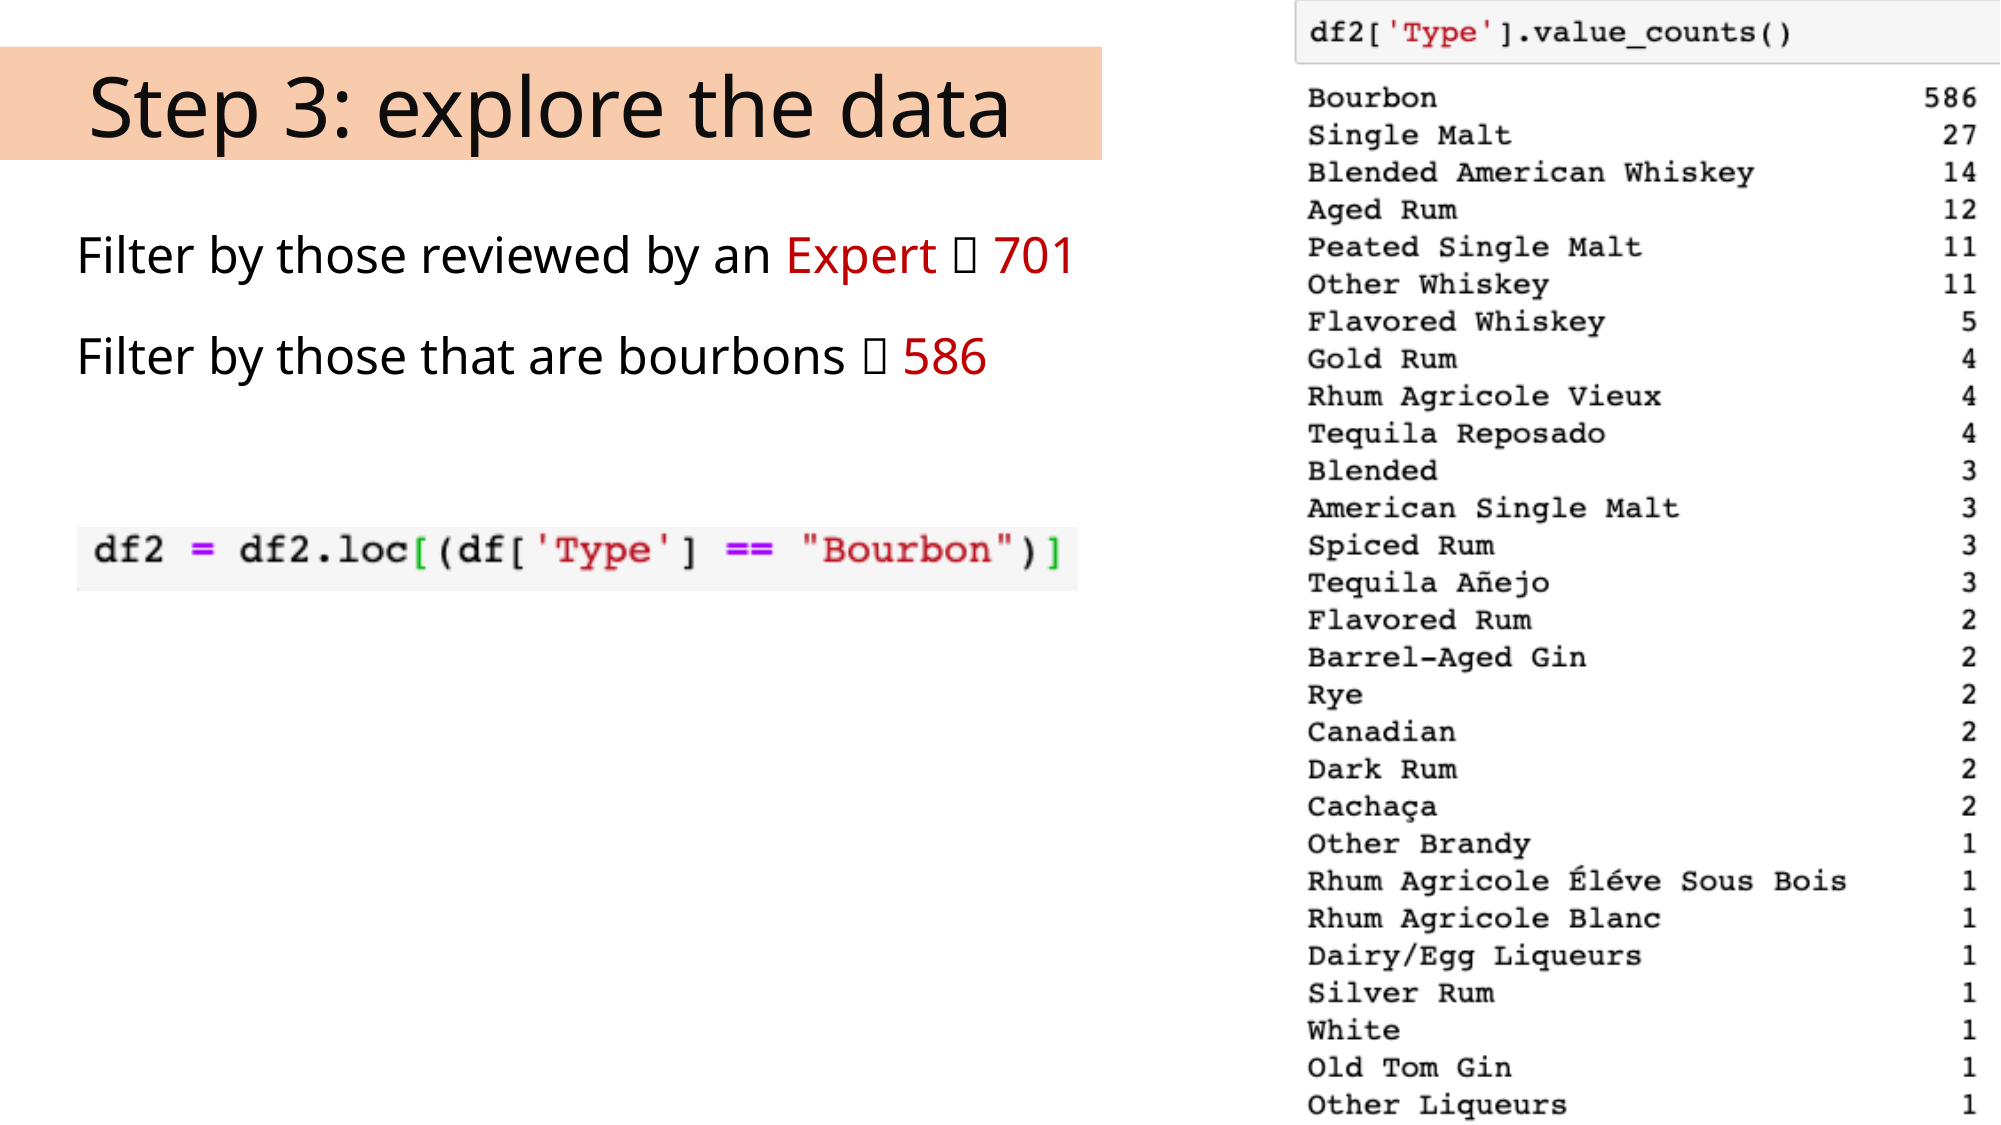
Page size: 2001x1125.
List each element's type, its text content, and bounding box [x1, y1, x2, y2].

picture [77, 527, 1078, 591]
text_box Filter by those reviewed by an Expert  701 Filter by those that are bourbons  586 [61, 215, 1288, 393]
text_box Step 3: explore the data [0, 46, 1102, 160]
picture [1288, 0, 2000, 1125]
